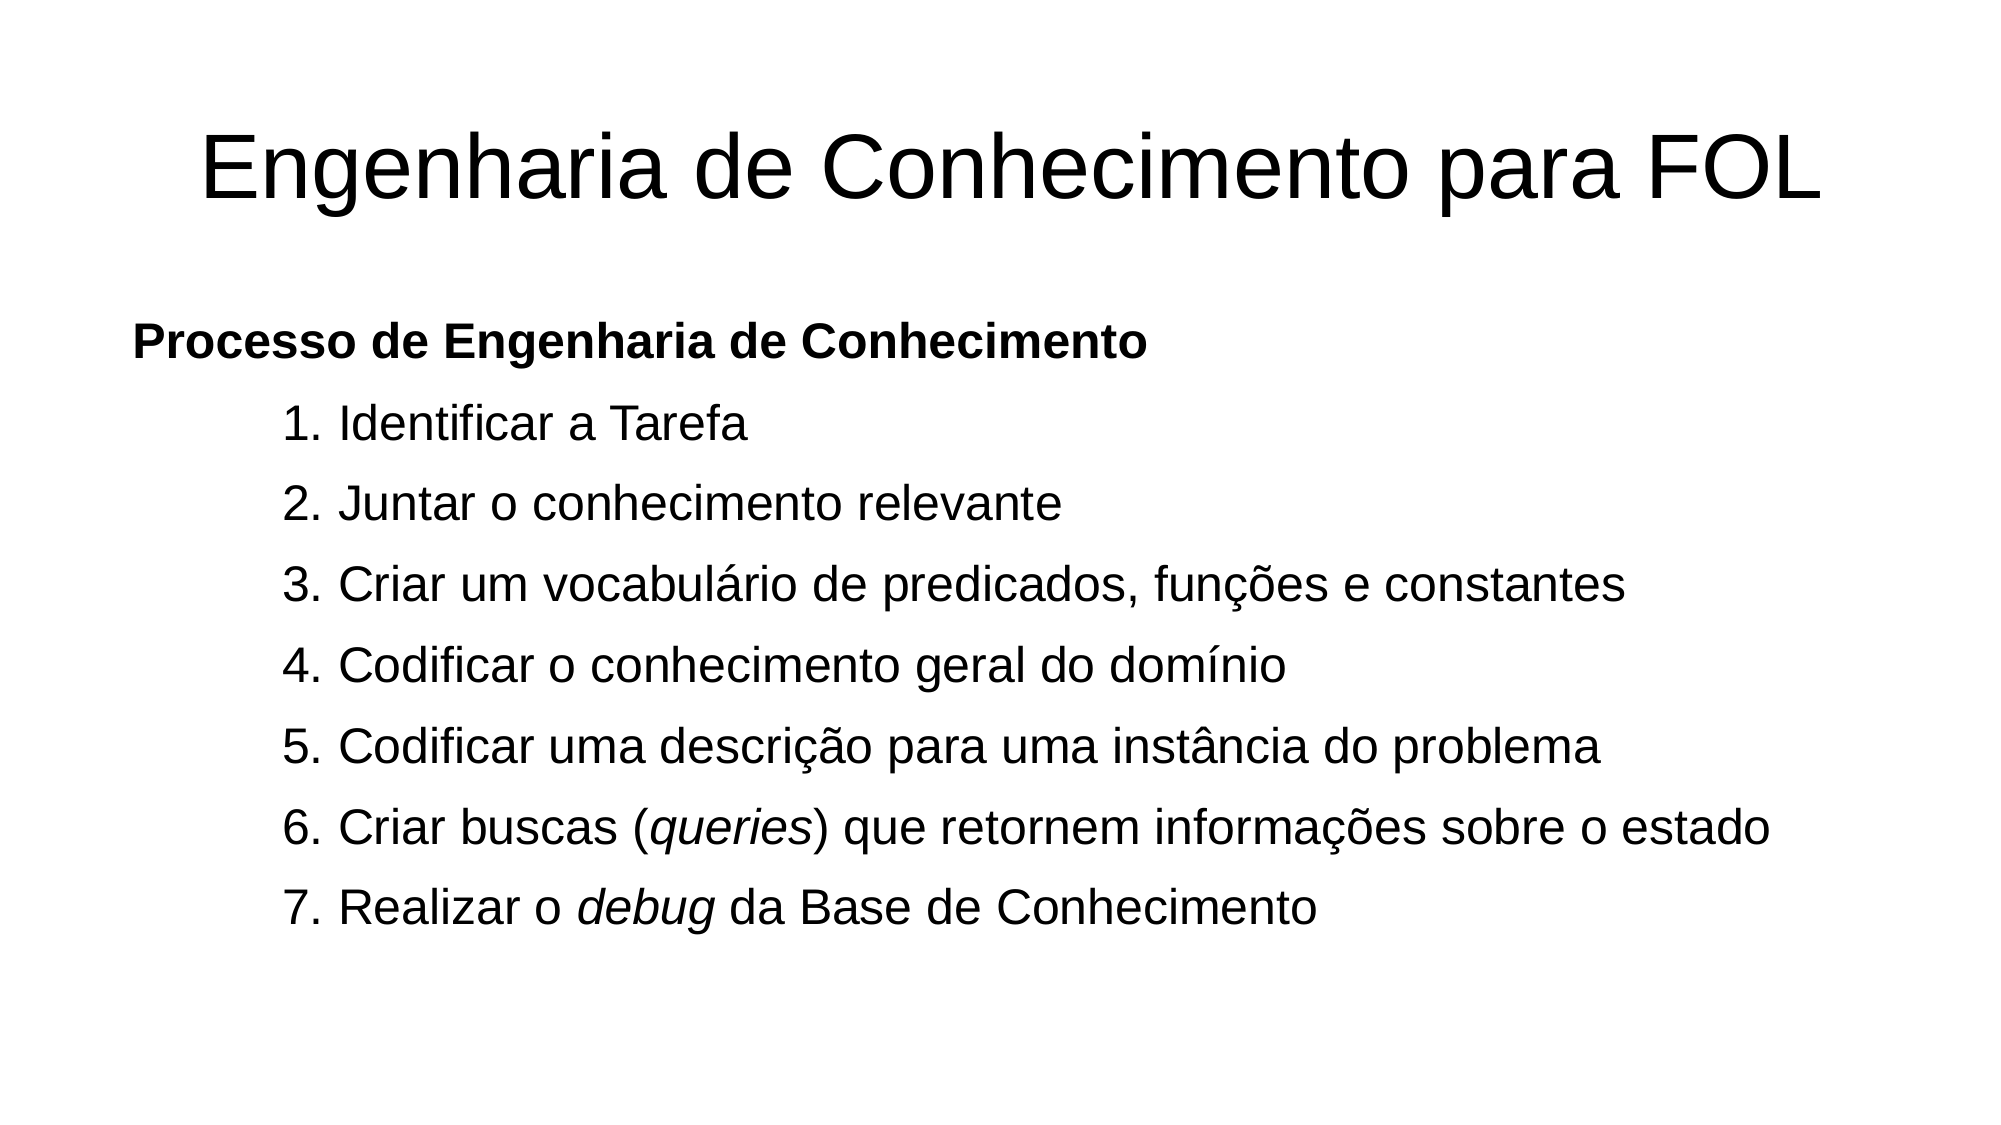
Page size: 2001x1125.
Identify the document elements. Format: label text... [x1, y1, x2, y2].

title Engenharia de Conhecimento para FOL [54, 59, 1971, 278]
list Processo de Engenharia de Conhecimento 1. Identificar a Tarefa 2. Juntar o conhecimento relevante 3. Criar um vocabulário de predicados, funções e constantes 4. Codificar o conhecimento geral do domínio 5. Codificar uma descrição para uma instância do problema 6. Criar buscas (queries) que retornem informações sobre o estado 7. Realizar o debug da Base de Conhecimento [117, 301, 1903, 1016]
